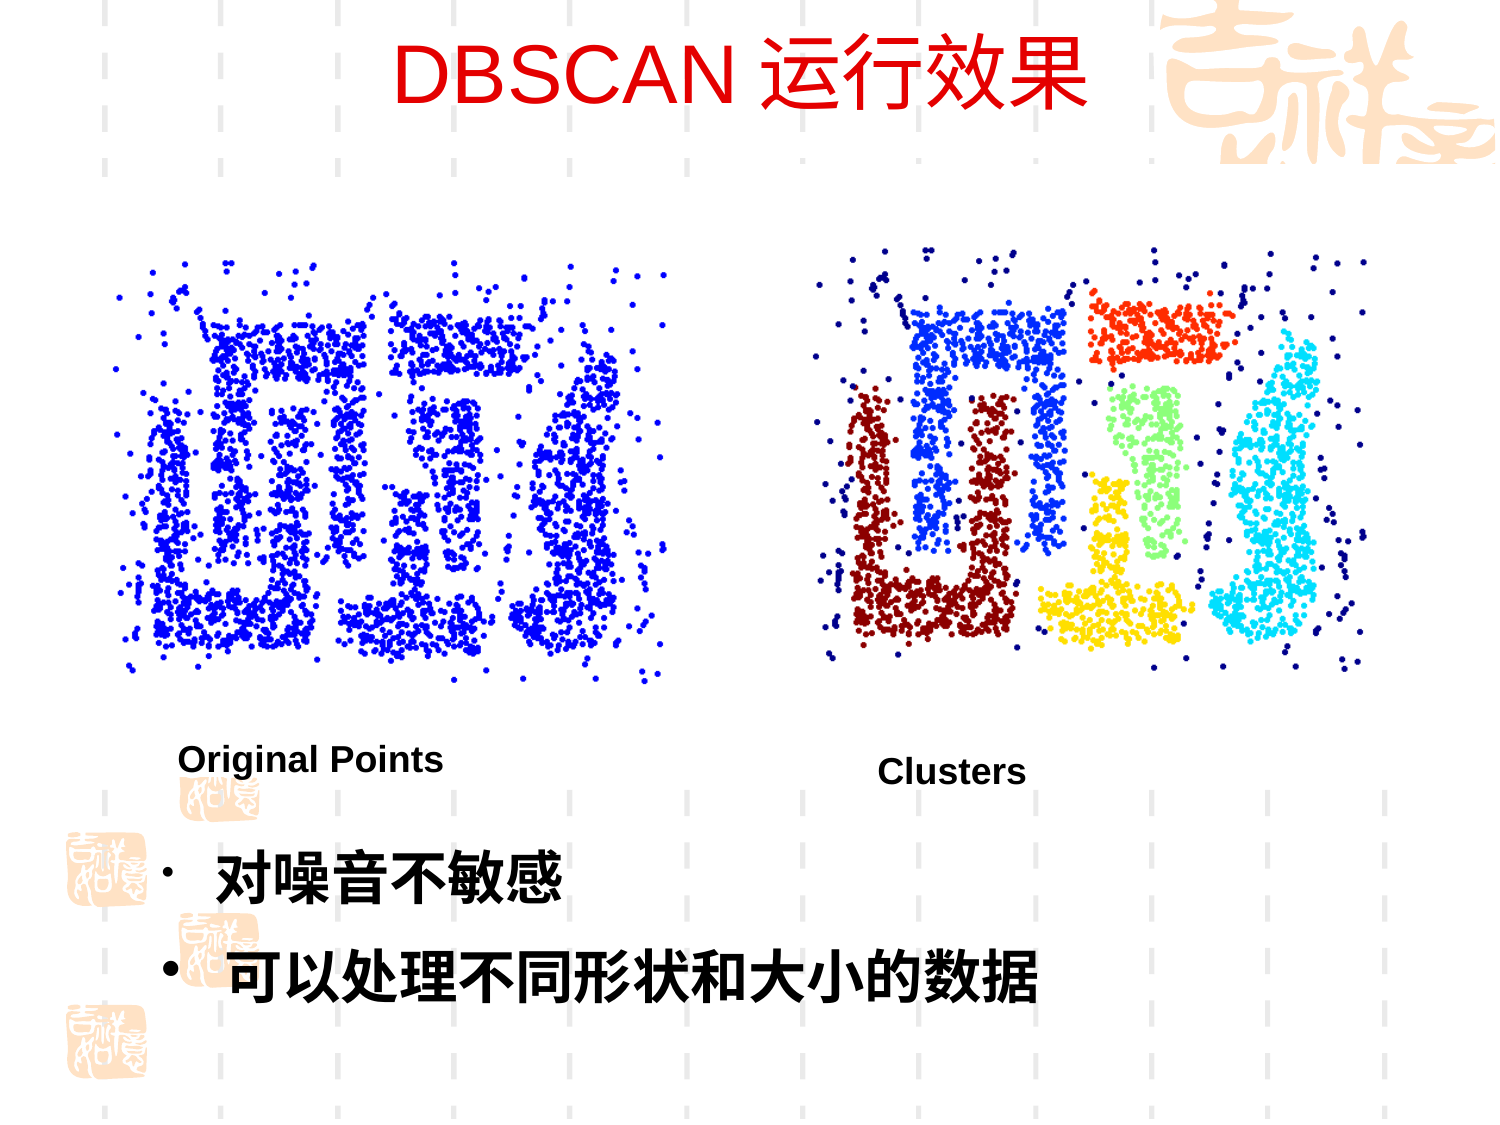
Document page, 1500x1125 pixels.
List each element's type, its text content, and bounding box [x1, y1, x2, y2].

picture [0, 177, 700, 778]
title DBSCAN运行效果 [62, 24, 1421, 116]
text_box 对噪音不敏感 可以处理不同形状和大小的数据 [146, 834, 1235, 1018]
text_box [700, 164, 1500, 801]
